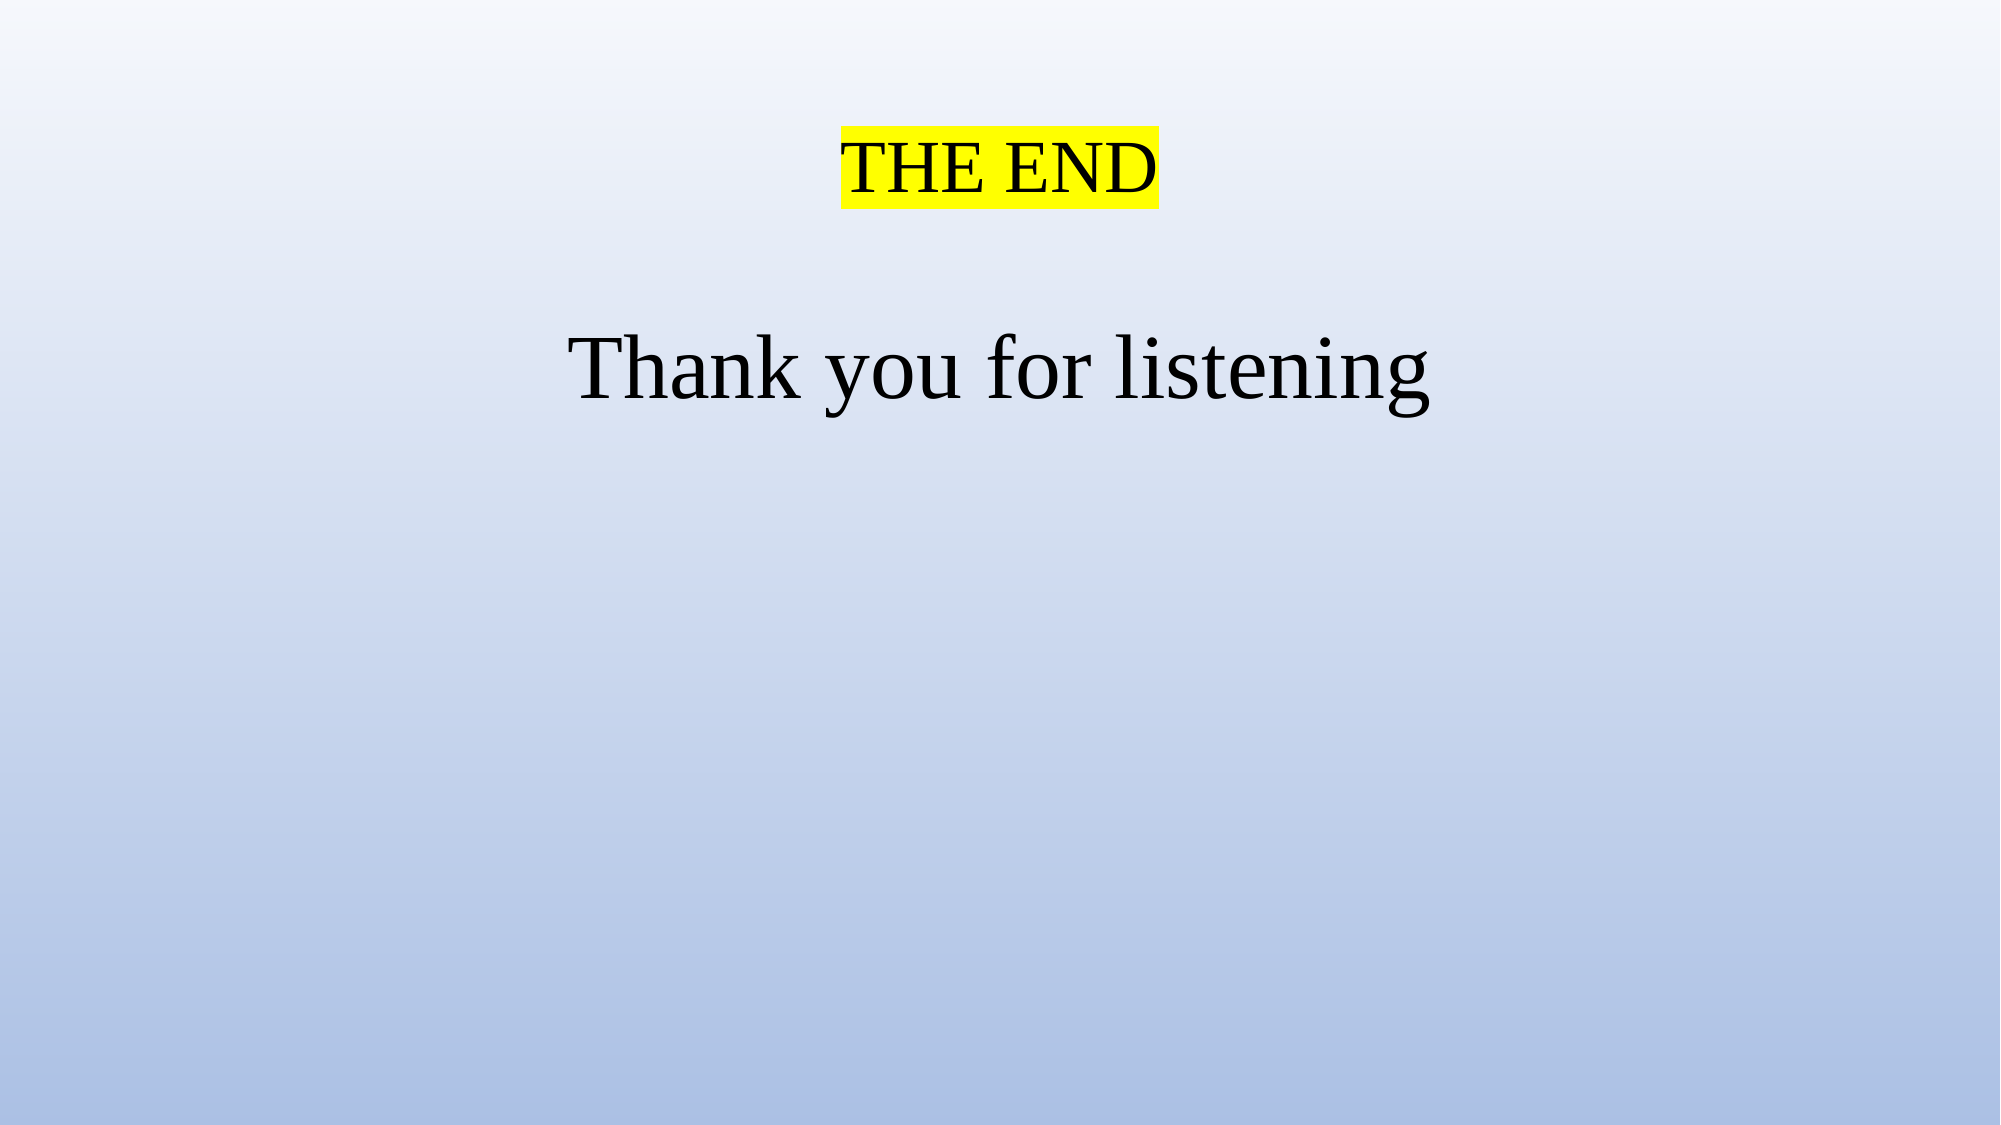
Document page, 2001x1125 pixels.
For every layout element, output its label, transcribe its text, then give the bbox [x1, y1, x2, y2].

title THE END [137, 59, 1863, 278]
list Thank you for listening [137, 299, 1863, 1014]
